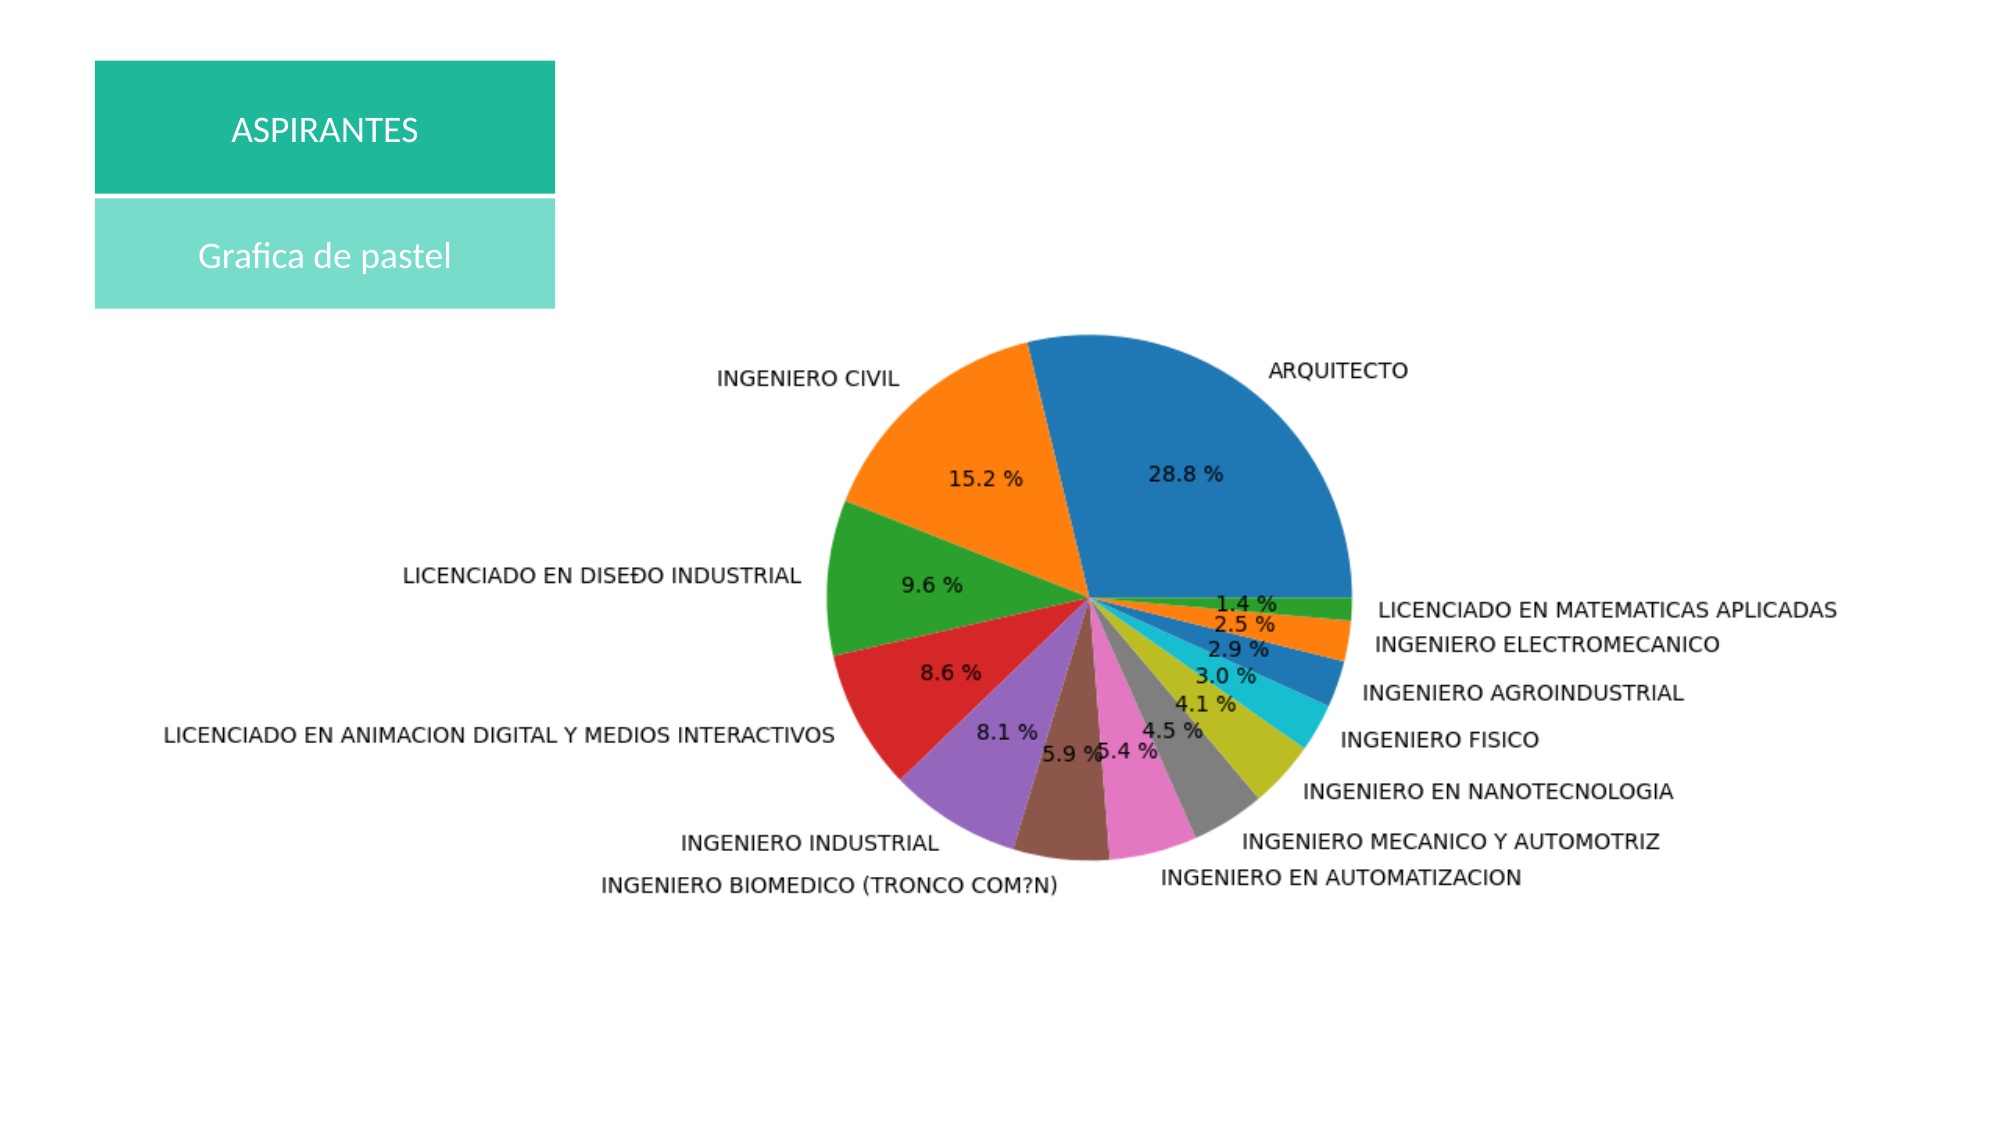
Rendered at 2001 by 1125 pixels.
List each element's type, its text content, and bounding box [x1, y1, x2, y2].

text_box Grafica de pastel [94, 197, 556, 310]
text_box ASPIRANTES [94, 59, 556, 195]
picture [148, 294, 1852, 912]
